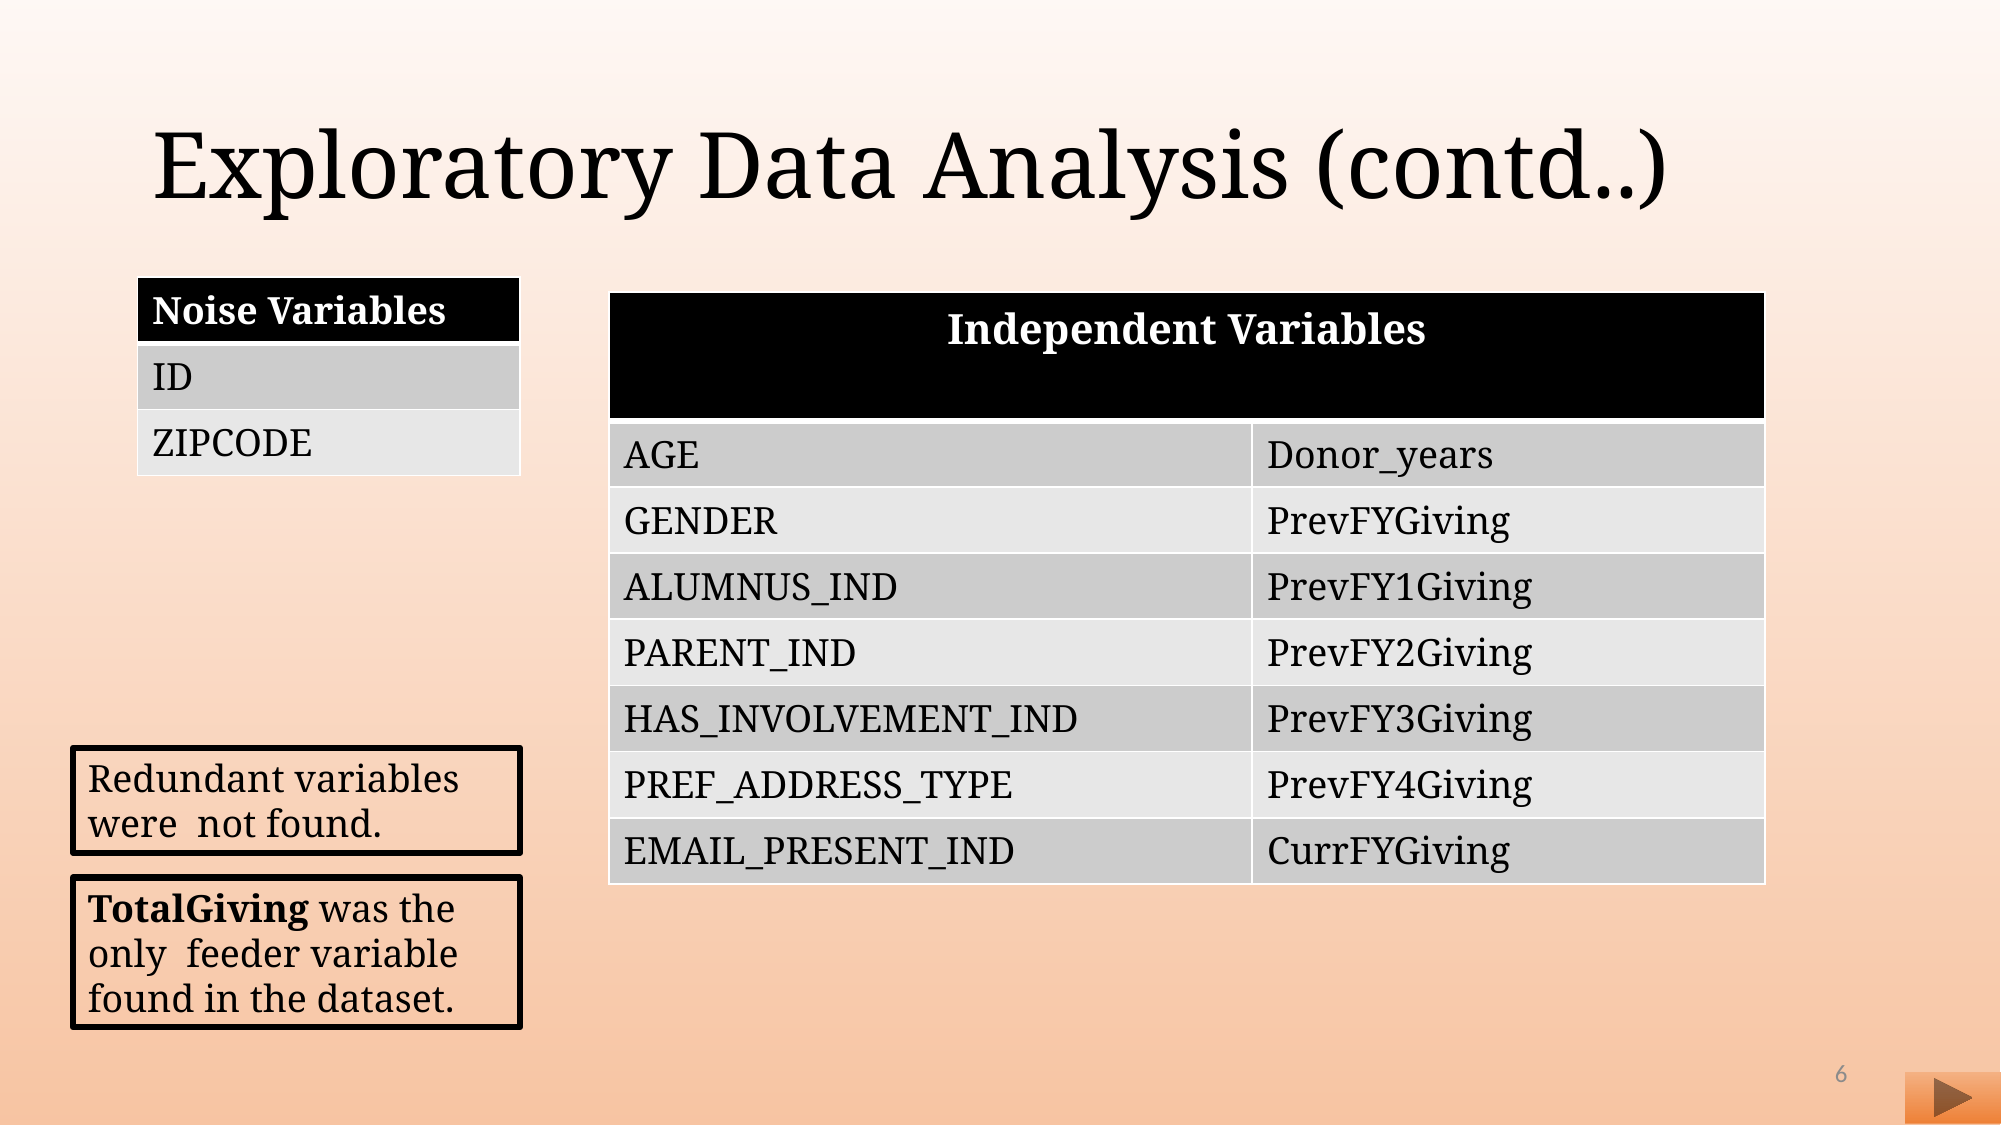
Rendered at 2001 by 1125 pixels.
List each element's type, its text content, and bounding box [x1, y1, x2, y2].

title Exploratory Data Analysis (contd..) [137, 59, 1863, 278]
table_cell AGE [610, 424, 1251, 486]
slide_number 6 [1412, 1042, 1863, 1103]
text_box Redundant variables were not found. [73, 747, 520, 853]
table_cell Donor_years [1253, 424, 1764, 486]
table_cell PREF_ADDRESS_TYPE [610, 752, 1251, 817]
table_cell PARENT_IND [610, 620, 1251, 685]
text_box [1904, 1071, 2000, 1125]
table_header Noise Variables [138, 278, 519, 341]
table_cell GENDER [610, 488, 1251, 552]
table_header Independent Variables [610, 293, 1764, 418]
table_cell ALUMNUS_IND [610, 554, 1251, 618]
table_cell EMAIL_PRESENT_IND [610, 819, 1251, 883]
table_cell PrevFYGiving [1253, 488, 1764, 552]
table_cell ID [138, 346, 519, 409]
table_cell PrevFY4Giving [1253, 752, 1764, 817]
table_cell ZIPCODE [138, 410, 519, 475]
table_cell HAS_INVOLVEMENT_IND [610, 686, 1251, 751]
table_cell PrevFY2Giving [1253, 620, 1764, 685]
table_cell CurrFYGiving [1253, 819, 1764, 883]
text_box TotalGiving was the only feeder variable found in the dataset. [73, 877, 520, 1028]
table_cell PrevFY3Giving [1253, 686, 1764, 751]
table_cell PrevFY1Giving [1253, 554, 1764, 618]
